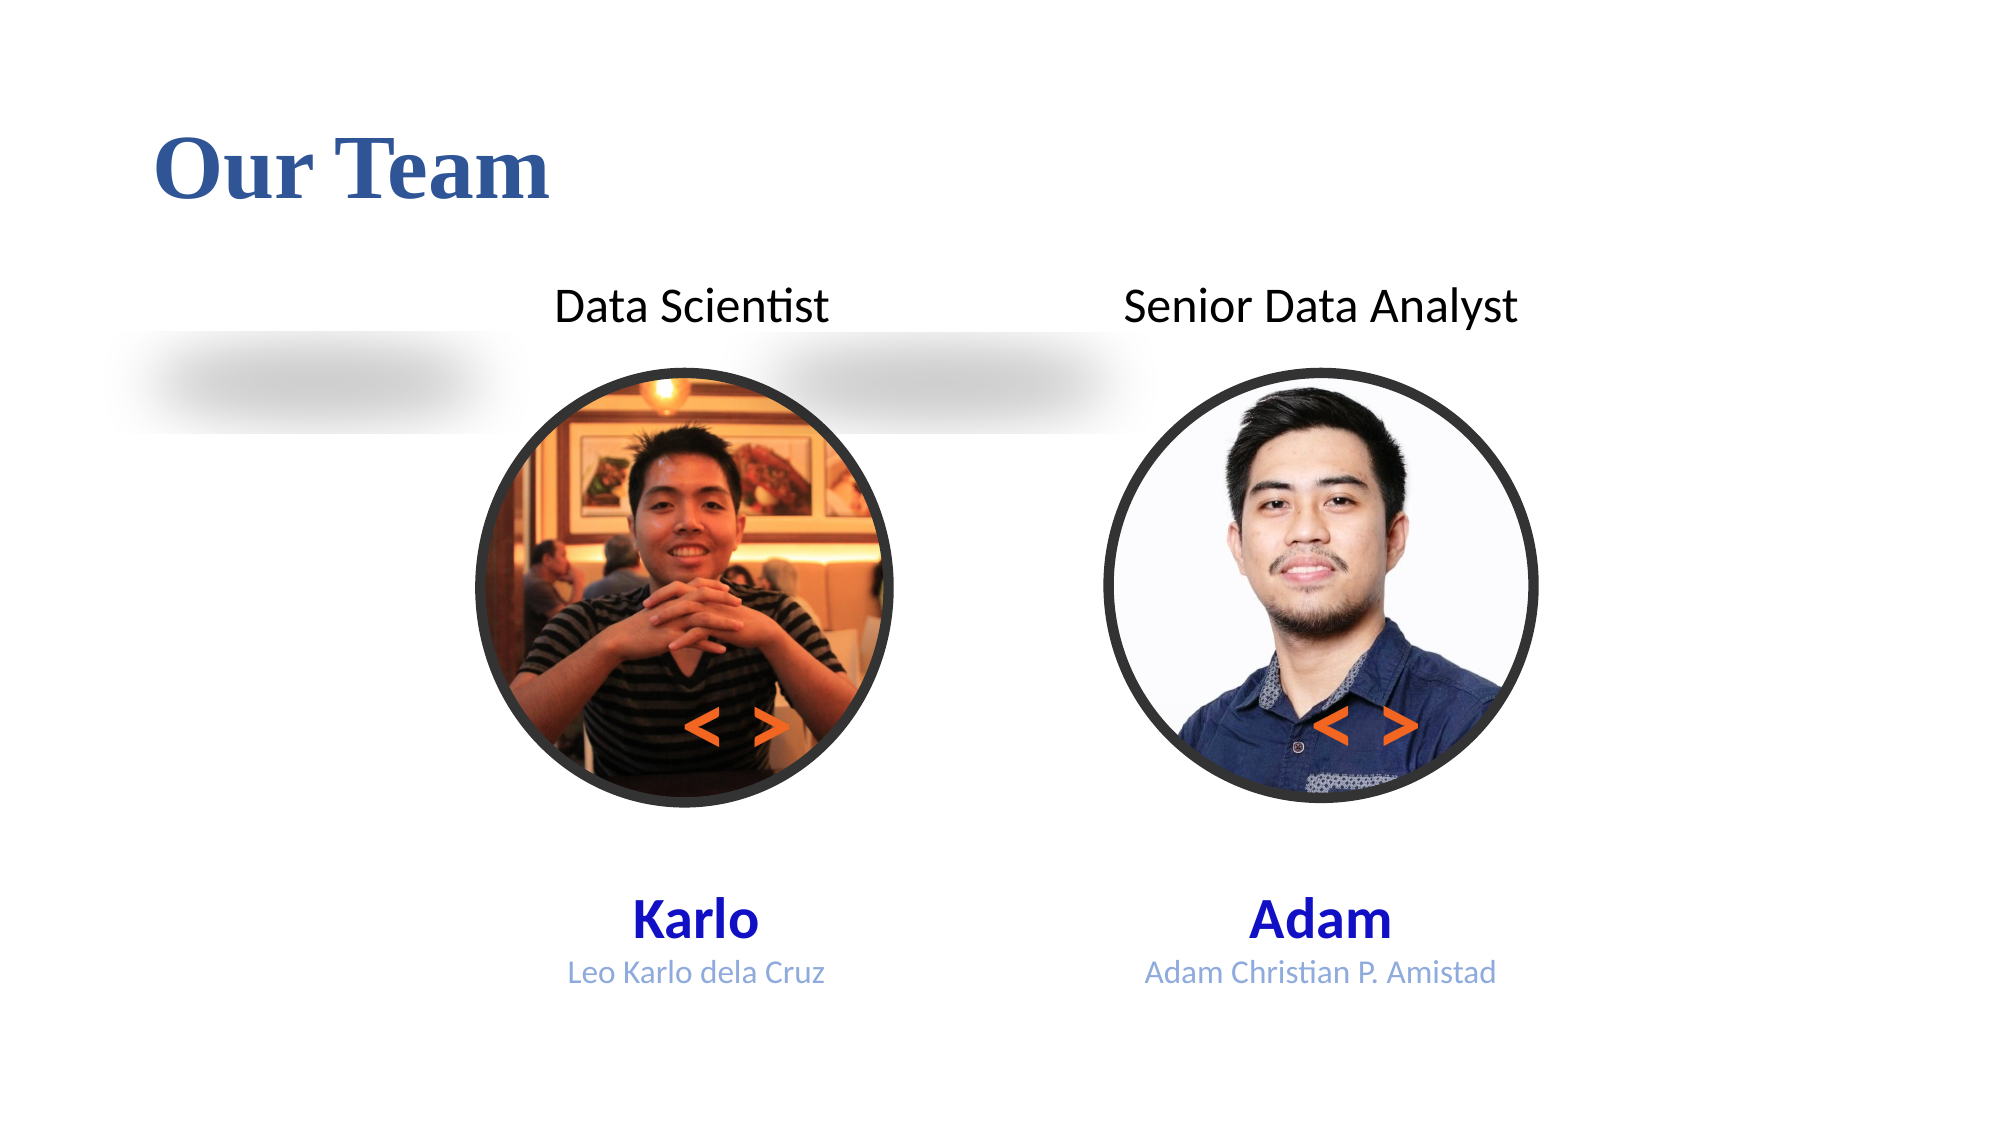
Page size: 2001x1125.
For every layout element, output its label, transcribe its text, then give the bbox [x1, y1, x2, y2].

title Our Team [137, 59, 1863, 278]
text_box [994, 265, 1665, 1059]
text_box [365, 265, 1023, 1069]
